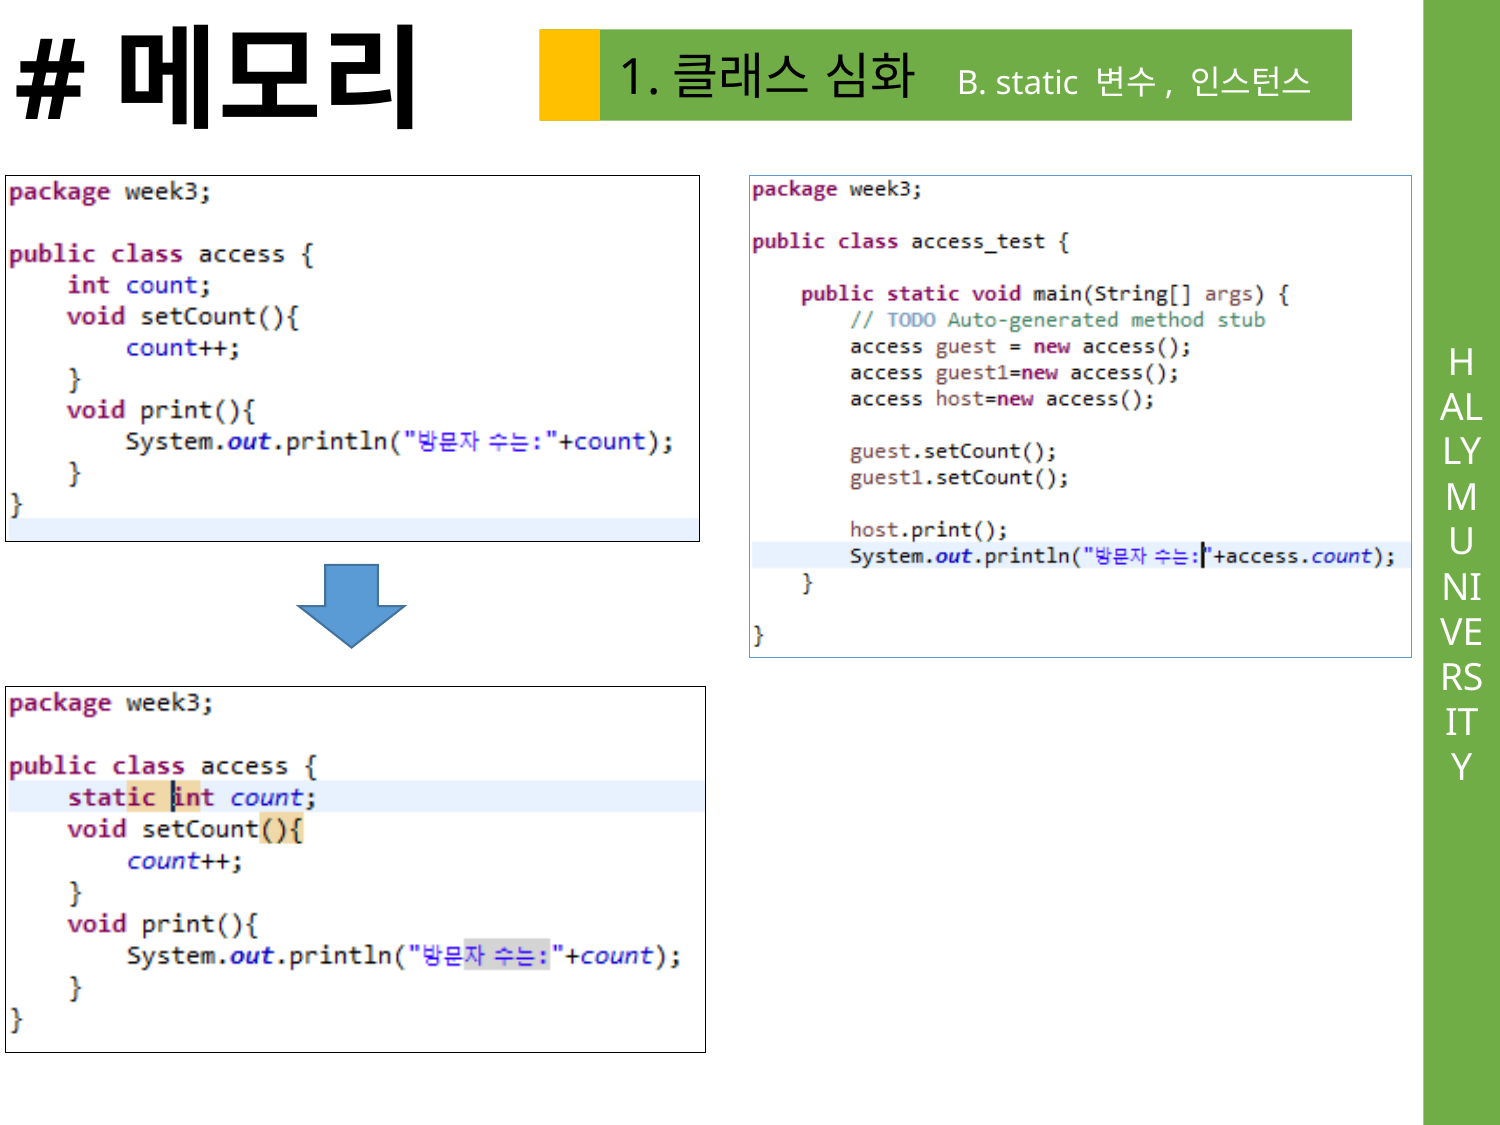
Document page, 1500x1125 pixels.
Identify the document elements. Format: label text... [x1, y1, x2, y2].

text_box [295, 563, 408, 649]
picture [5, 175, 700, 542]
picture [5, 686, 706, 1053]
text_box #메모리 [0, 0, 588, 150]
picture [749, 175, 1412, 658]
text_box 1.클래스 심화 B. static 변수, 인스턴스 [587, 37, 1345, 112]
